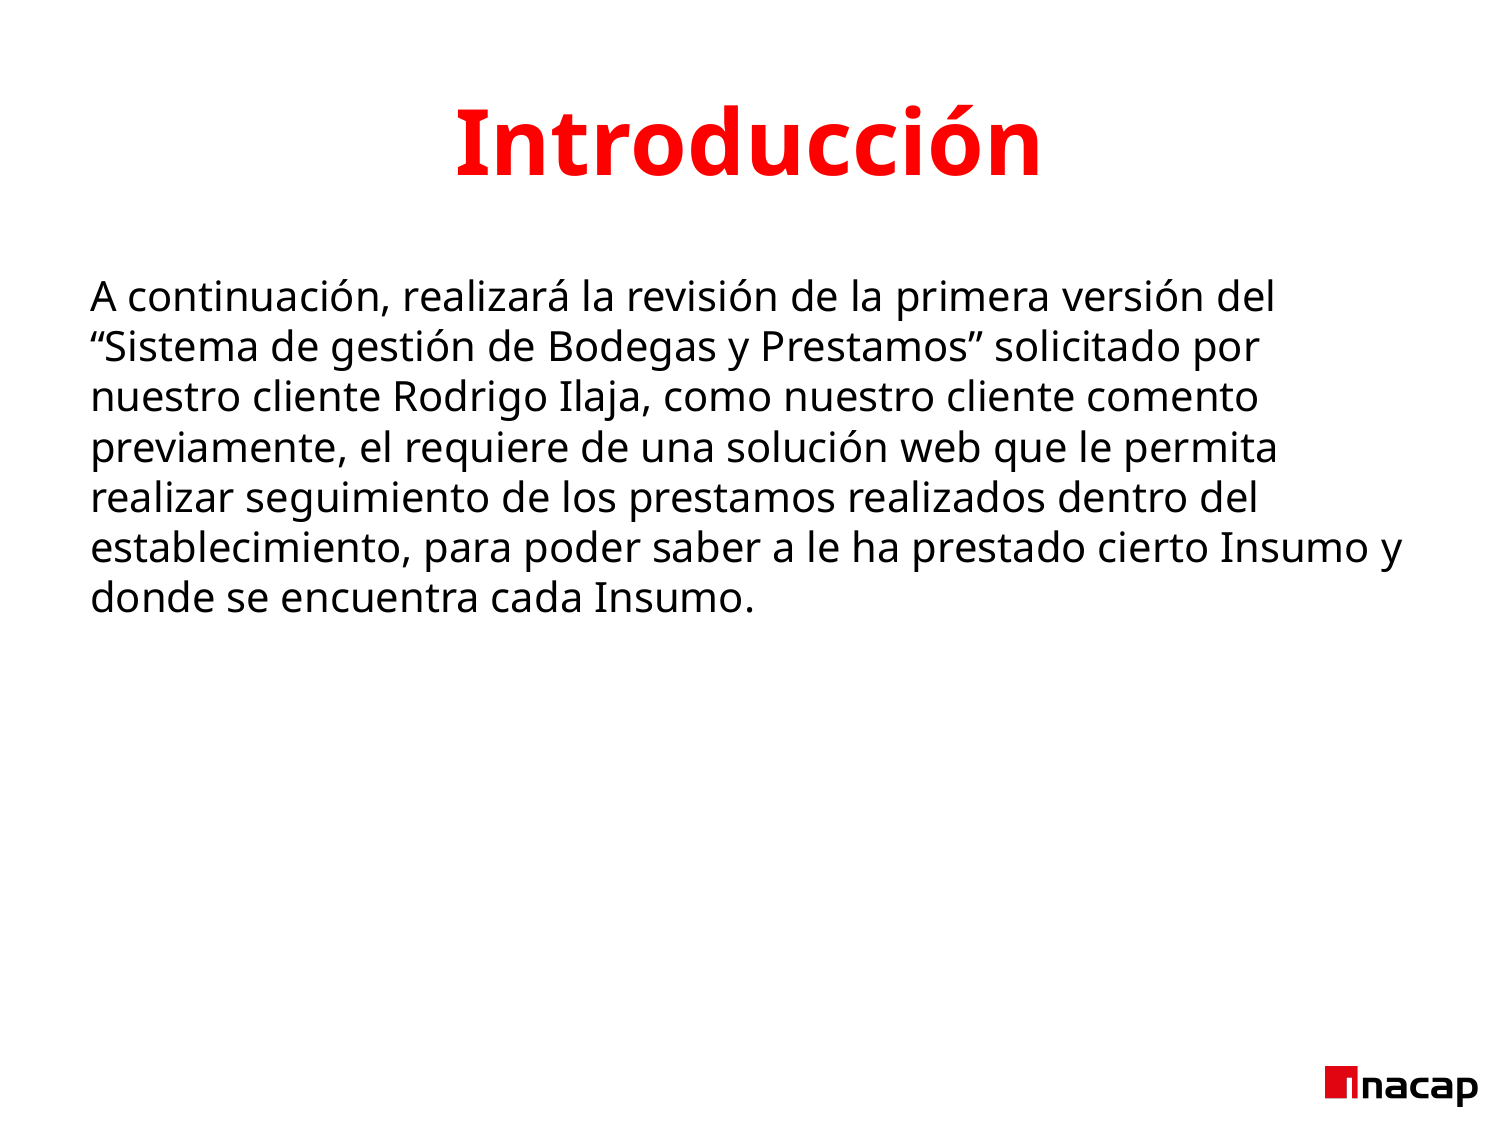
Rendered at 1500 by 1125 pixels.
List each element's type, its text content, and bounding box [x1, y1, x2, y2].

list A continuación, realizará la revisión de la primera versión del “Sistema de gestión de Bodegas y Prestamos” solicitado por nuestro cliente Rodrigo Ilaja, como nuestro cliente comento previamente, el requiere de una solución web que le permita realizar seguimiento de los prestamos realizados dentro del establecimiento, para poder saber a le ha prestado cierto Insumo y donde se encuentra cada Insumo. [75, 262, 1425, 1005]
title Introducción [75, 45, 1425, 233]
picture [1325, 1065, 1478, 1108]
